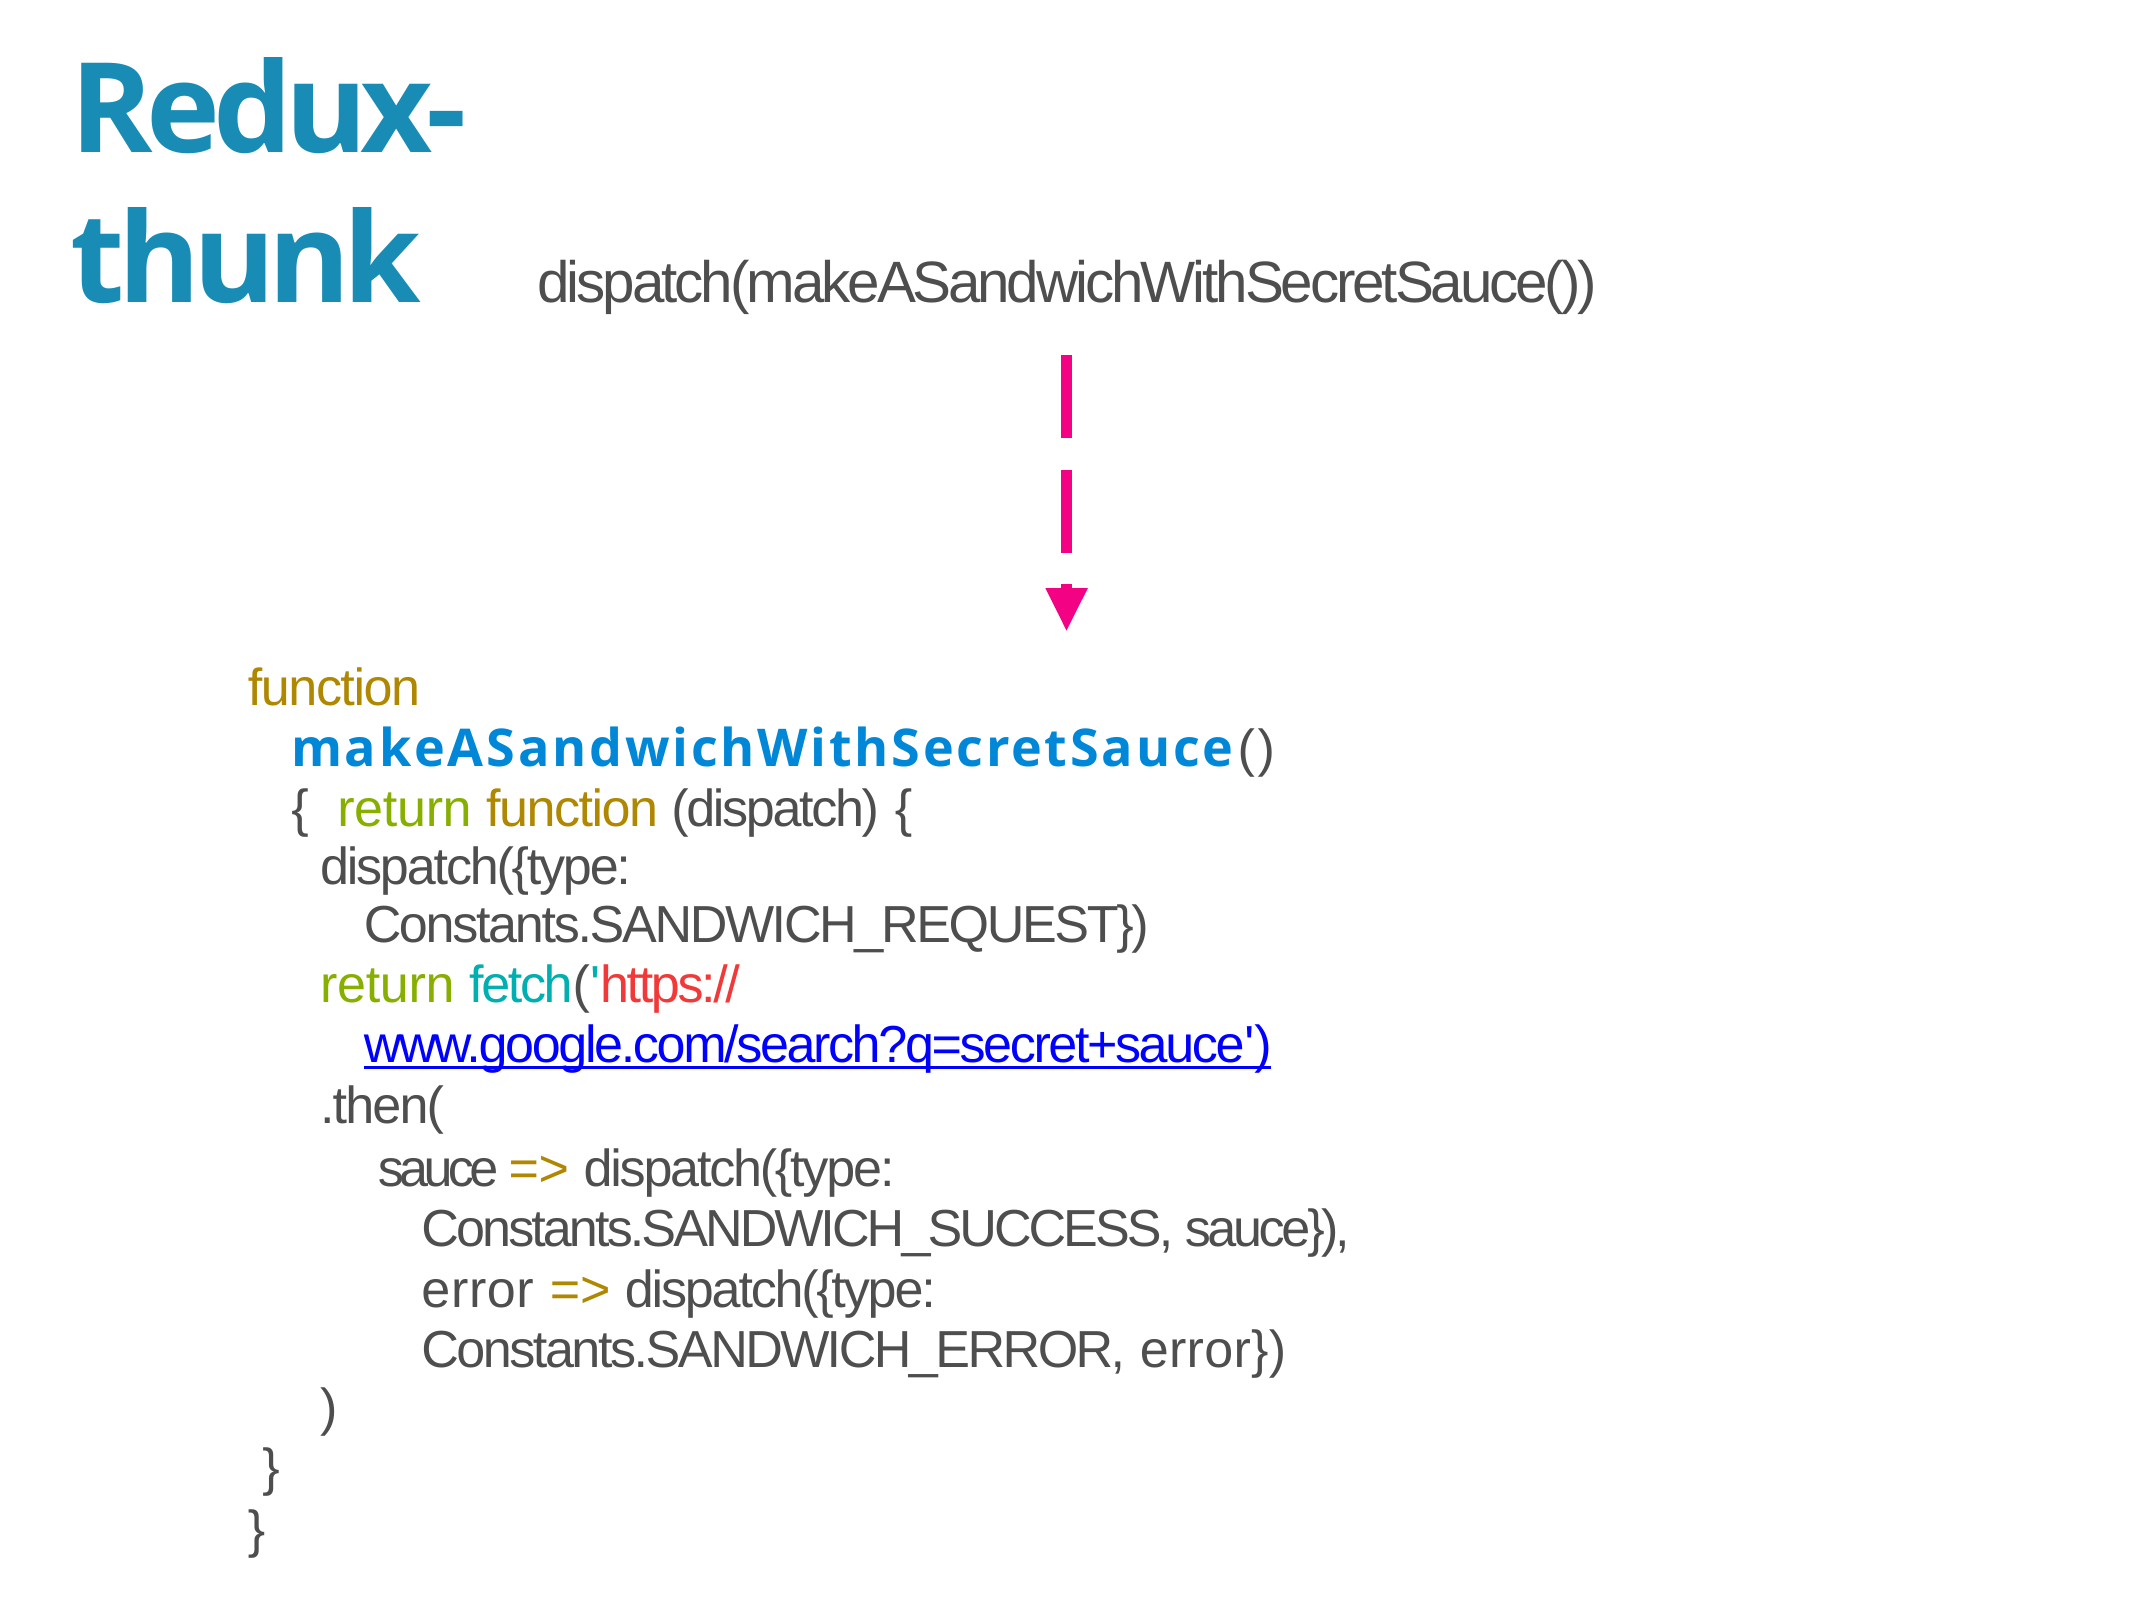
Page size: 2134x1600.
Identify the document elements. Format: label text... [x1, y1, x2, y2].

text_box function makeASandwichWithSecretSauce() { return function (dispatch) { dispatch({type: Constants.SANDWICH_REQUEST}) return fetch('https://www.google.com/search?q=secret+sauce') .then( sauce => dispatch({type: Constants.SANDWICH_SUCCESS, sauce}), error => dispatch({type: Constants.SANDWICH_ERROR, error}) ) } } [247, 649, 1870, 1558]
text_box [1045, 355, 1089, 631]
title Redux-thunk [68, 24, 702, 328]
text_box dispatch(makeASandwichWithSecretSauce()) [535, 241, 1597, 314]
